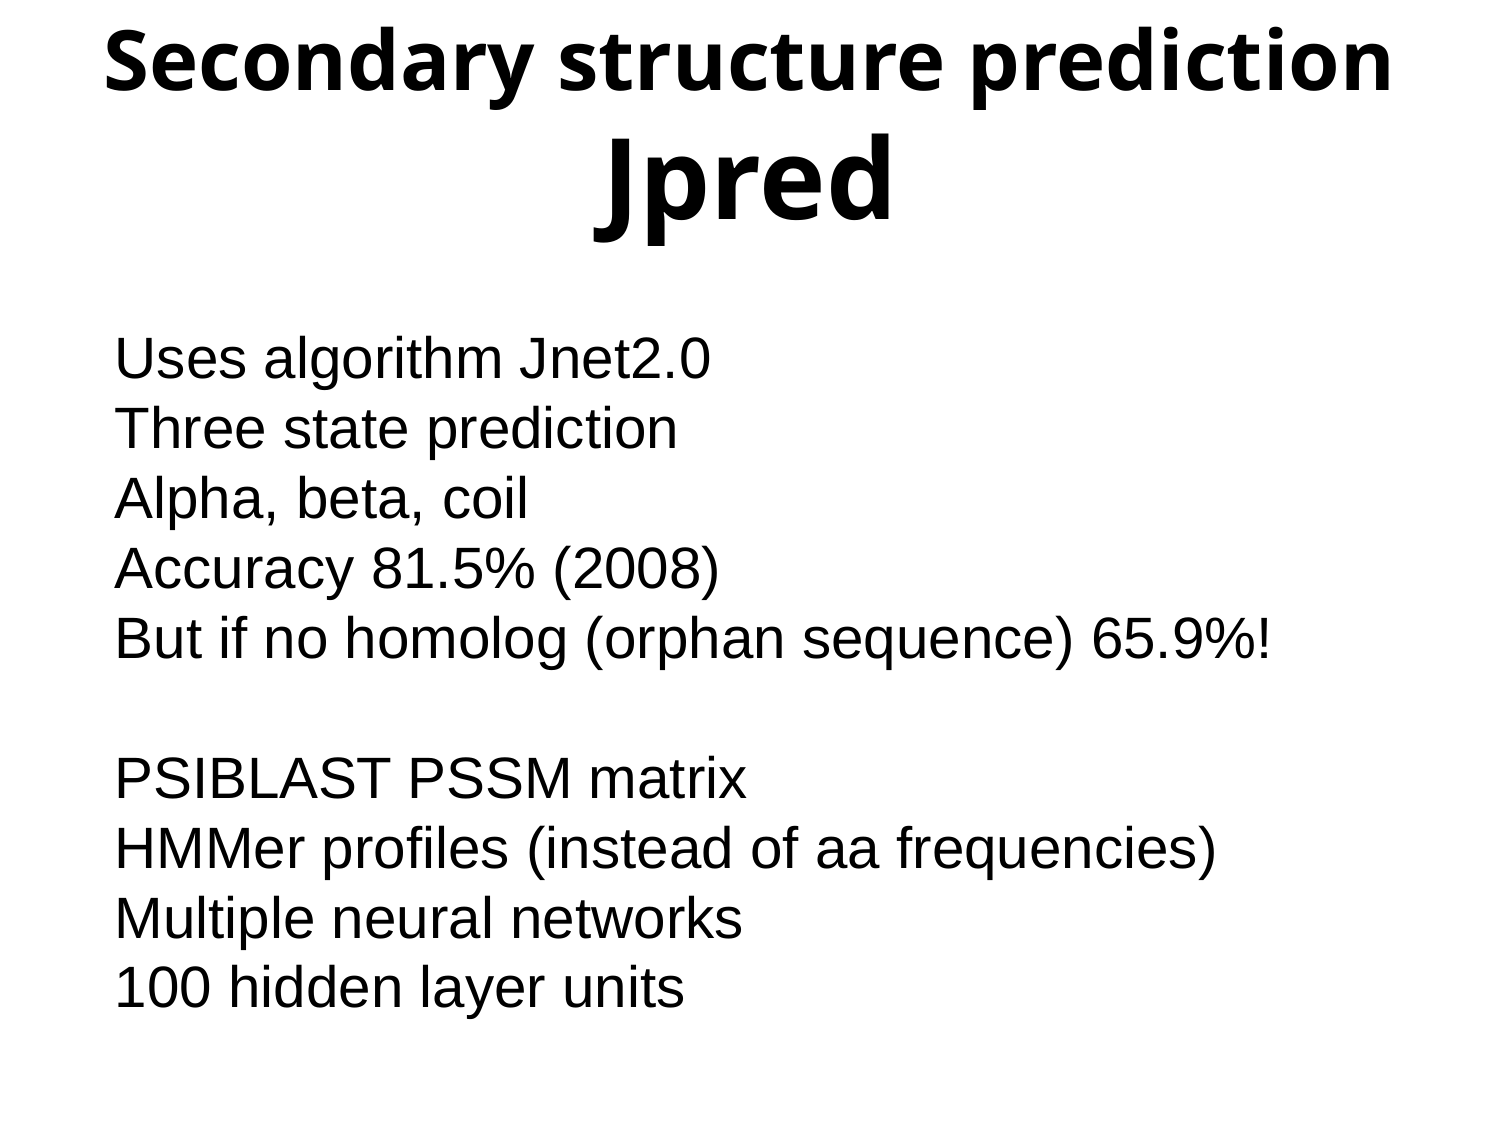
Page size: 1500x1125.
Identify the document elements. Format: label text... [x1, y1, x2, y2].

text_box Secondary structure prediction [0, 0, 1500, 99]
text_box Uses algorithm Jnet2.0 Three state prediction Alpha, beta, coil Accuracy 81.5% (2008) But if no homolog (orphan sequence) 65.9%! PSIBLAST PSSM matrix HMMer profiles (instead of aa frequencies) Multiple neural networks 100 hidden layer units [99, 312, 1413, 1027]
text_box Jpred [0, 99, 1500, 250]
